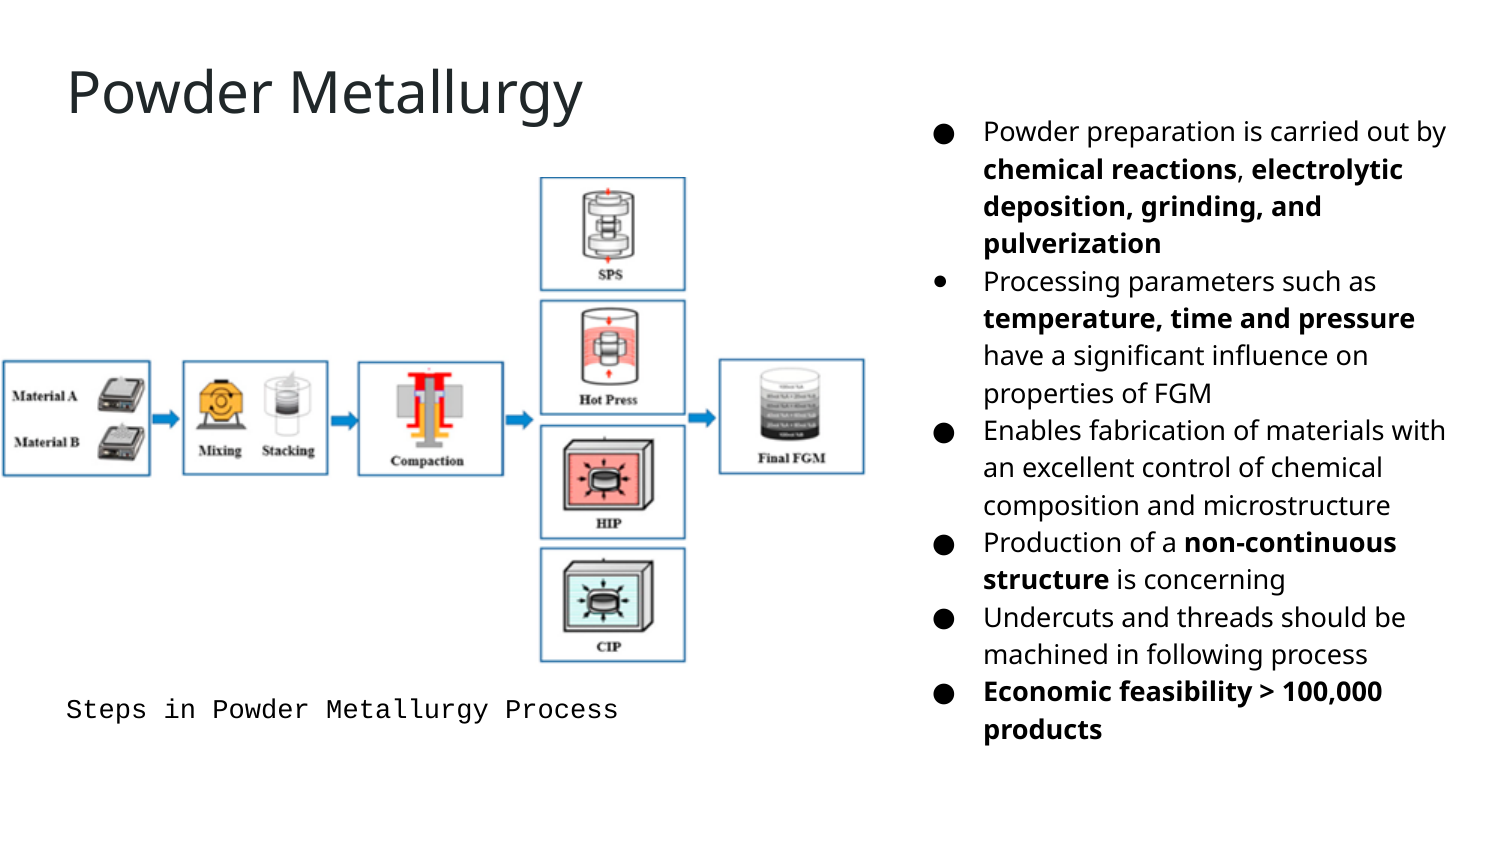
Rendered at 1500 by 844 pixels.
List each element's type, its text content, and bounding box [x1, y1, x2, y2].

picture [0, 176, 869, 667]
title Powder Metallurgy [51, 40, 1449, 135]
text_box Powder preparation is carried out by chemical reactions, electrolytic deposition, grinding, and pulverization Processing parameters such as temperature, time and pressure have a significant influence on properties of FGM Enables fabrication of materials with an excellent control of chemical composition and microstructure Production of a non-continuous structure is concerning Undercuts and threads should be machined in following process Economic feasibility > 100,000 products [893, 94, 1465, 844]
text_box Steps in Powder Metallurgy Process [51, 676, 893, 728]
